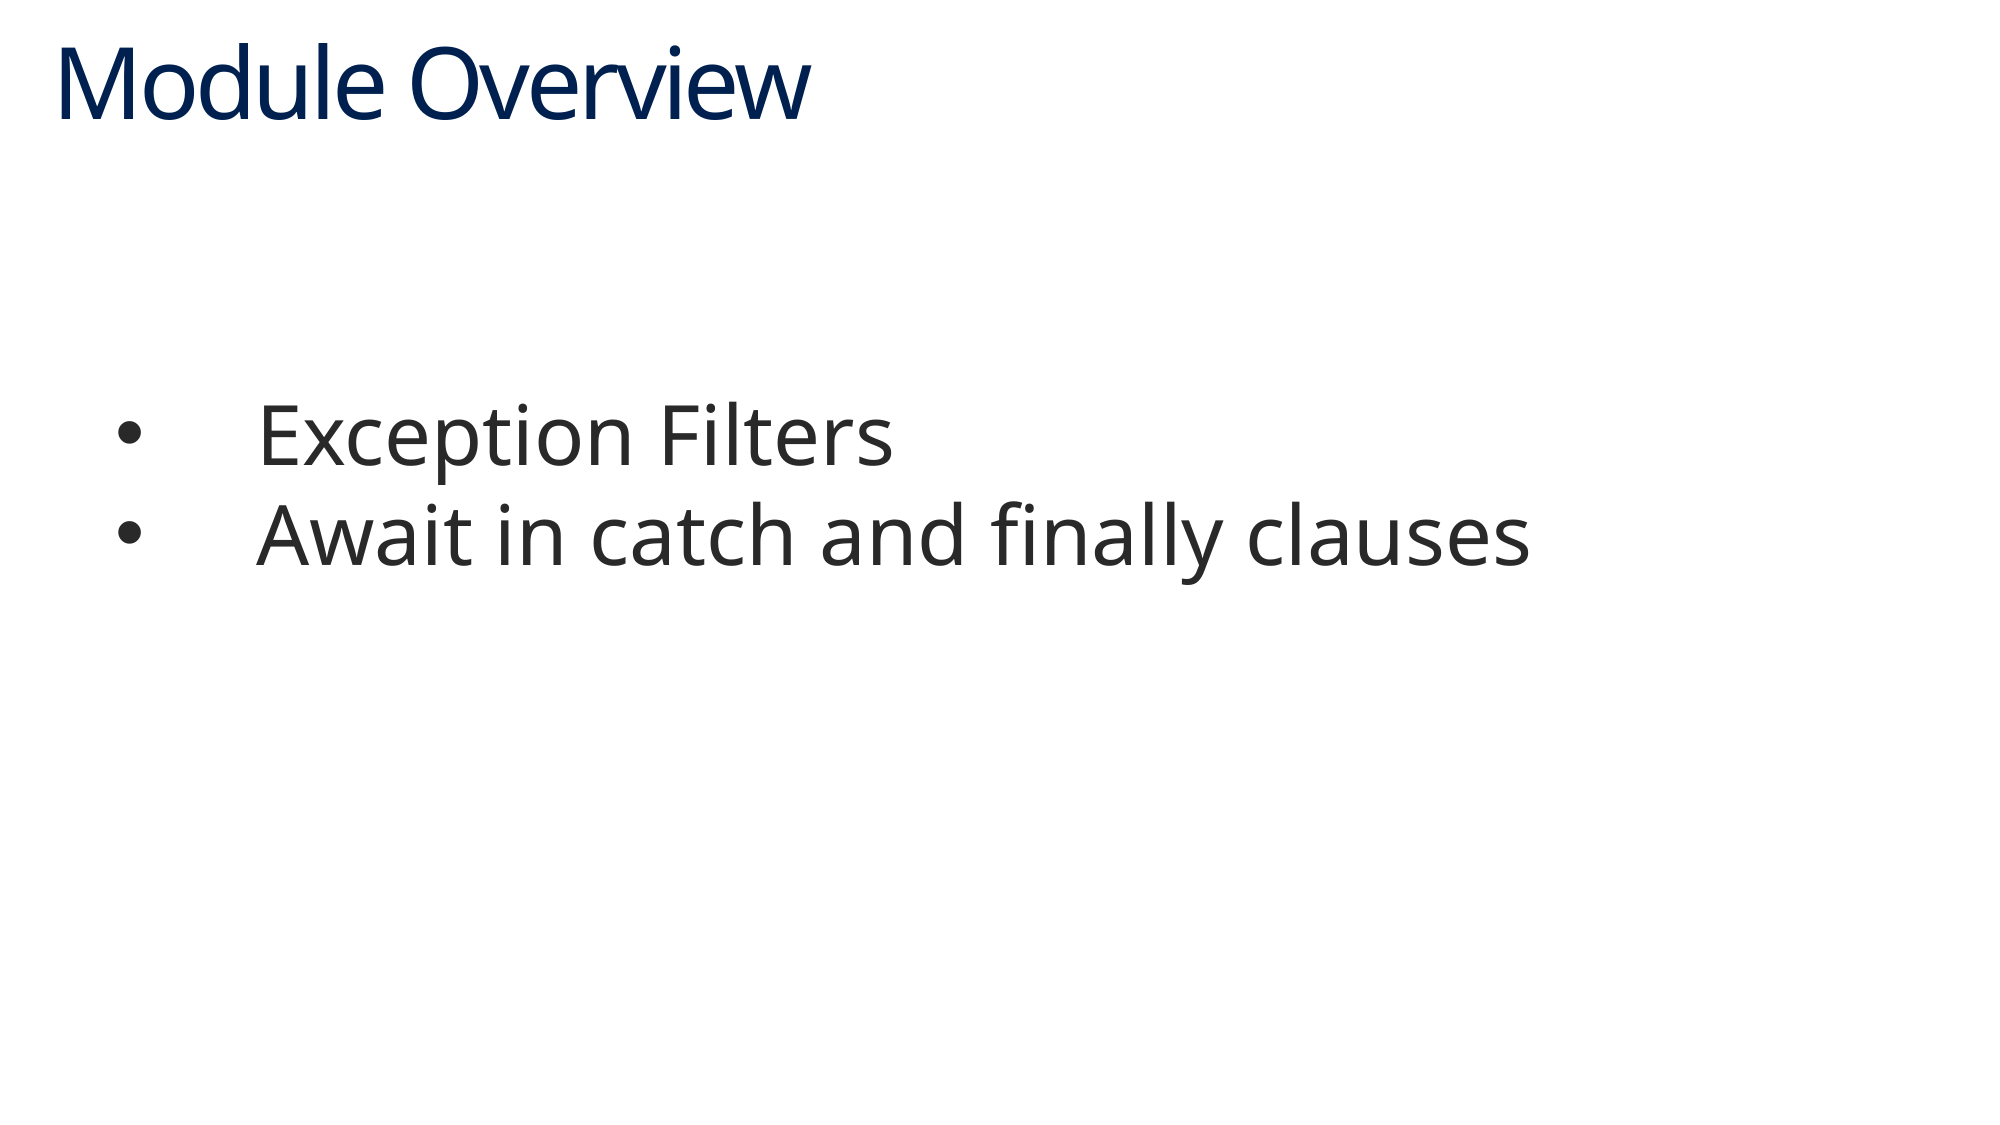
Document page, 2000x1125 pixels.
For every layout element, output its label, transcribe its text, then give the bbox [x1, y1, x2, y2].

title Module Overview [38, 25, 1962, 224]
text_box Exception Filters Await in catch and finally clauses [115, 381, 1830, 582]
